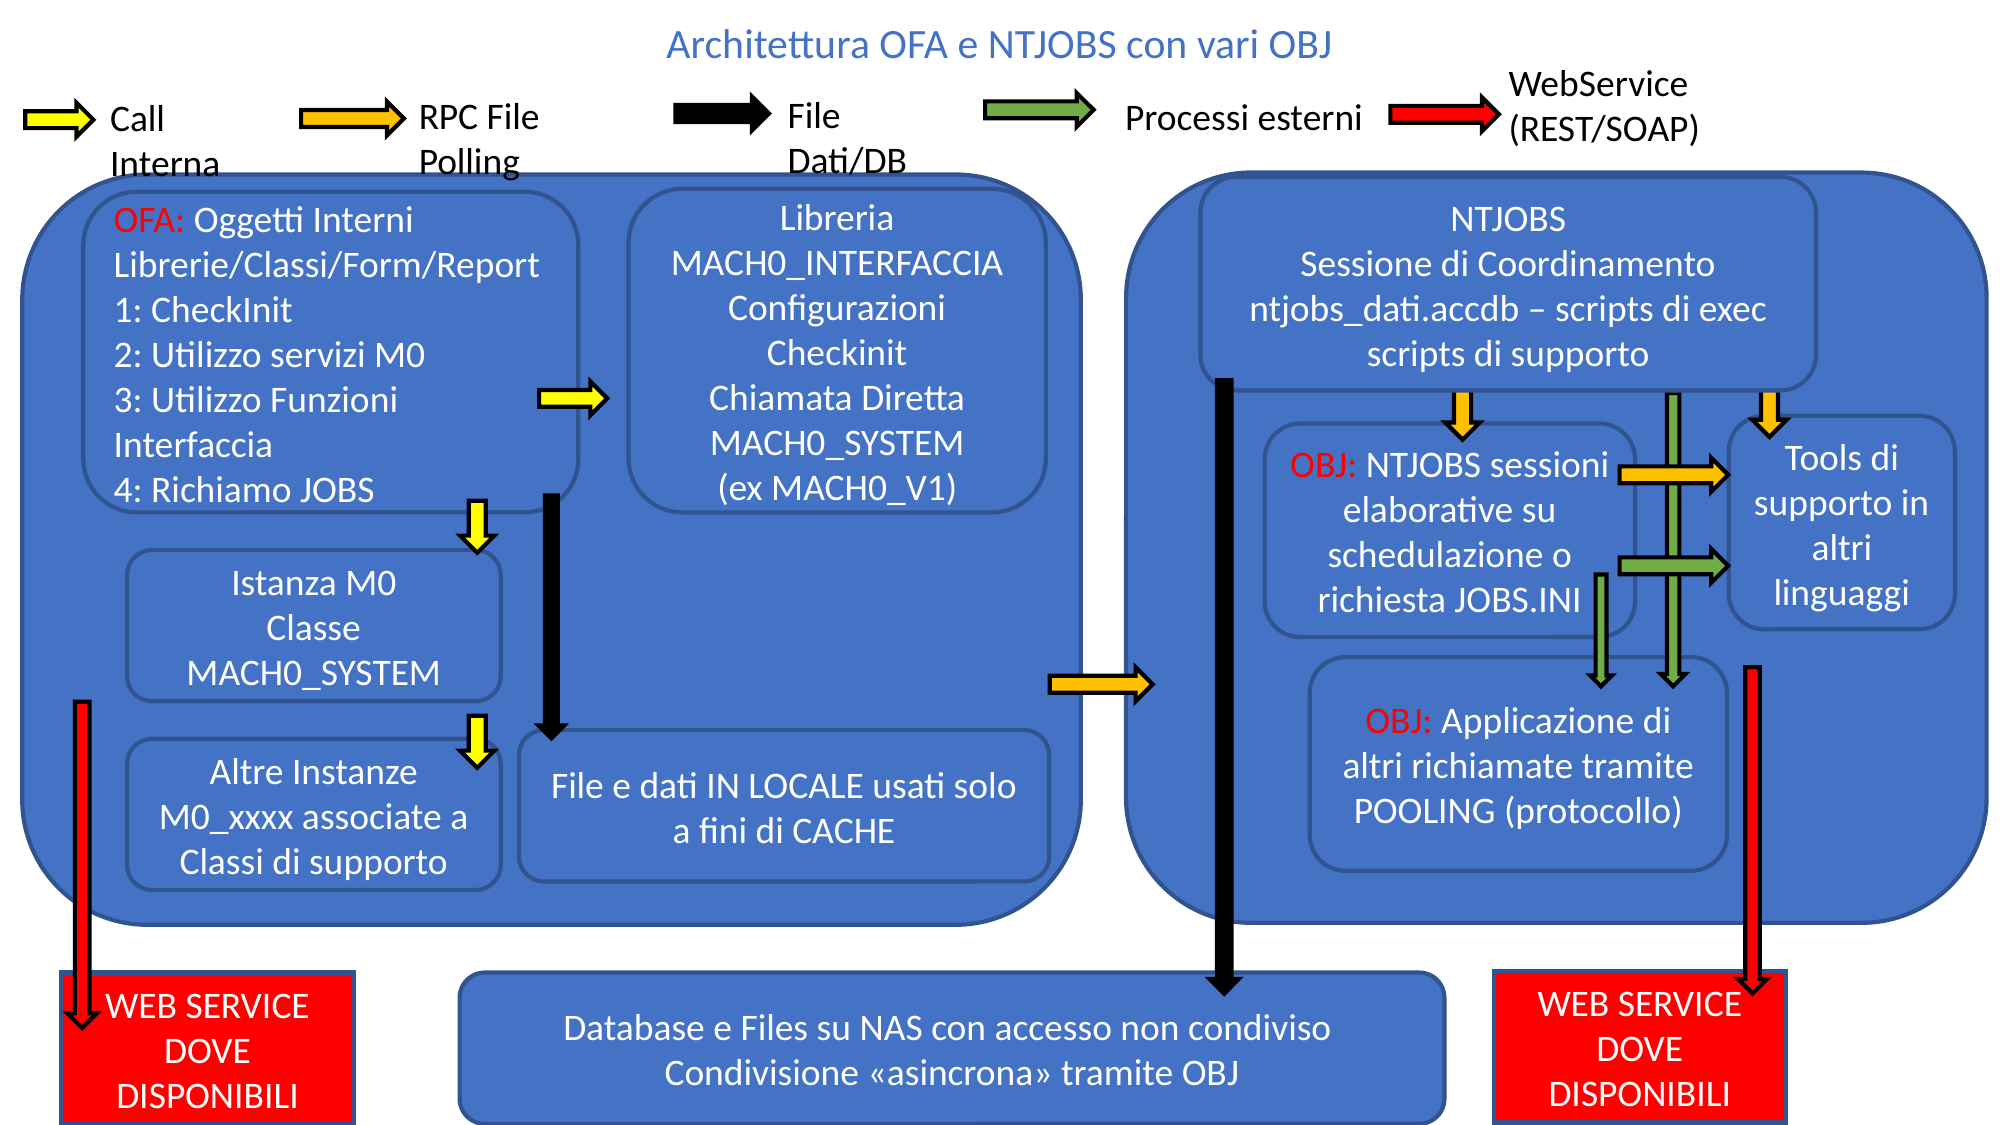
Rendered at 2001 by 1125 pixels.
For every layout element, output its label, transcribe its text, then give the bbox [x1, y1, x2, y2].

text_box Processi esterni [1110, 85, 1429, 146]
text_box [22, 174, 1081, 925]
text_box [301, 101, 403, 136]
text_box RPC File Polling [403, 84, 664, 190]
text_box [1126, 172, 1987, 923]
text_box [67, 701, 97, 1028]
text_box [460, 715, 495, 768]
text_box WebService (REST/SOAP) [1493, 51, 1723, 157]
text_box NTJOBS Sessione di Coordinamento ntjobs_dati.accdb – scripts di exec scripts di supporto [1200, 176, 1817, 391]
text_box [1752, 391, 1787, 437]
text_box OBJ: NTJOBS sessioni elaborative su schedulazione o richiesta JOBS.INI [1264, 423, 1636, 638]
text_box Libreria MACH0_INTERFACCIA Configurazioni Checkinit Chiamata Diretta MACH0_SYSTEM (ex MACH0_V1) [628, 188, 1046, 513]
text_box [1666, 484, 1680, 557]
text_box [1445, 391, 1480, 440]
text_box Istanza M0 Classe MACH0_SYSTEM [127, 549, 501, 702]
text_box Call Interna [95, 86, 299, 191]
text_box File e dati IN LOCALE usati solo a fini di CACHE [518, 730, 1050, 882]
text_box [1590, 574, 1612, 687]
text_box OFA: Oggetti Interni Librerie/Classi/Form/Report 1: CheckInit 2: Utilizzo servizi M0 3: Utilizzo Funzioni Interfaccia 4: Richiamo JOBS [83, 191, 579, 513]
text_box [1738, 667, 1768, 994]
text_box [1619, 457, 1729, 492]
text_box WEB SERVICE DOVE DISPONIBILI [1493, 971, 1787, 1123]
text_box [539, 381, 608, 416]
text_box [460, 500, 495, 553]
text_box WEB SERVICE DOVE DISPONIBILI [61, 972, 354, 1124]
text_box [1619, 548, 1729, 583]
text_box Database e Files su NAS con accesso non condiviso Condivisione «asincrona» tramite OBJ [459, 972, 1445, 1124]
text_box Altre Instanze M0_xxxx associate a Classi di supporto [127, 738, 501, 891]
text_box Tools di supporto in altri linguaggi [1728, 415, 1955, 630]
text_box [985, 92, 1094, 127]
text_box Architettura OFA e NTJOBS con vari OBJ [137, 12, 1862, 79]
text_box OBJ: Applicazione di altri richiamate tramite POOLING (protocollo) [1309, 657, 1728, 871]
text_box [1666, 393, 1680, 466]
text_box [675, 96, 769, 131]
text_box [1660, 575, 1686, 687]
text_box [1390, 97, 1493, 132]
text_box [1209, 380, 1239, 994]
text_box [1049, 667, 1153, 702]
text_box [25, 102, 94, 137]
text_box File Dati/DB [772, 83, 984, 189]
text_box [538, 495, 565, 739]
